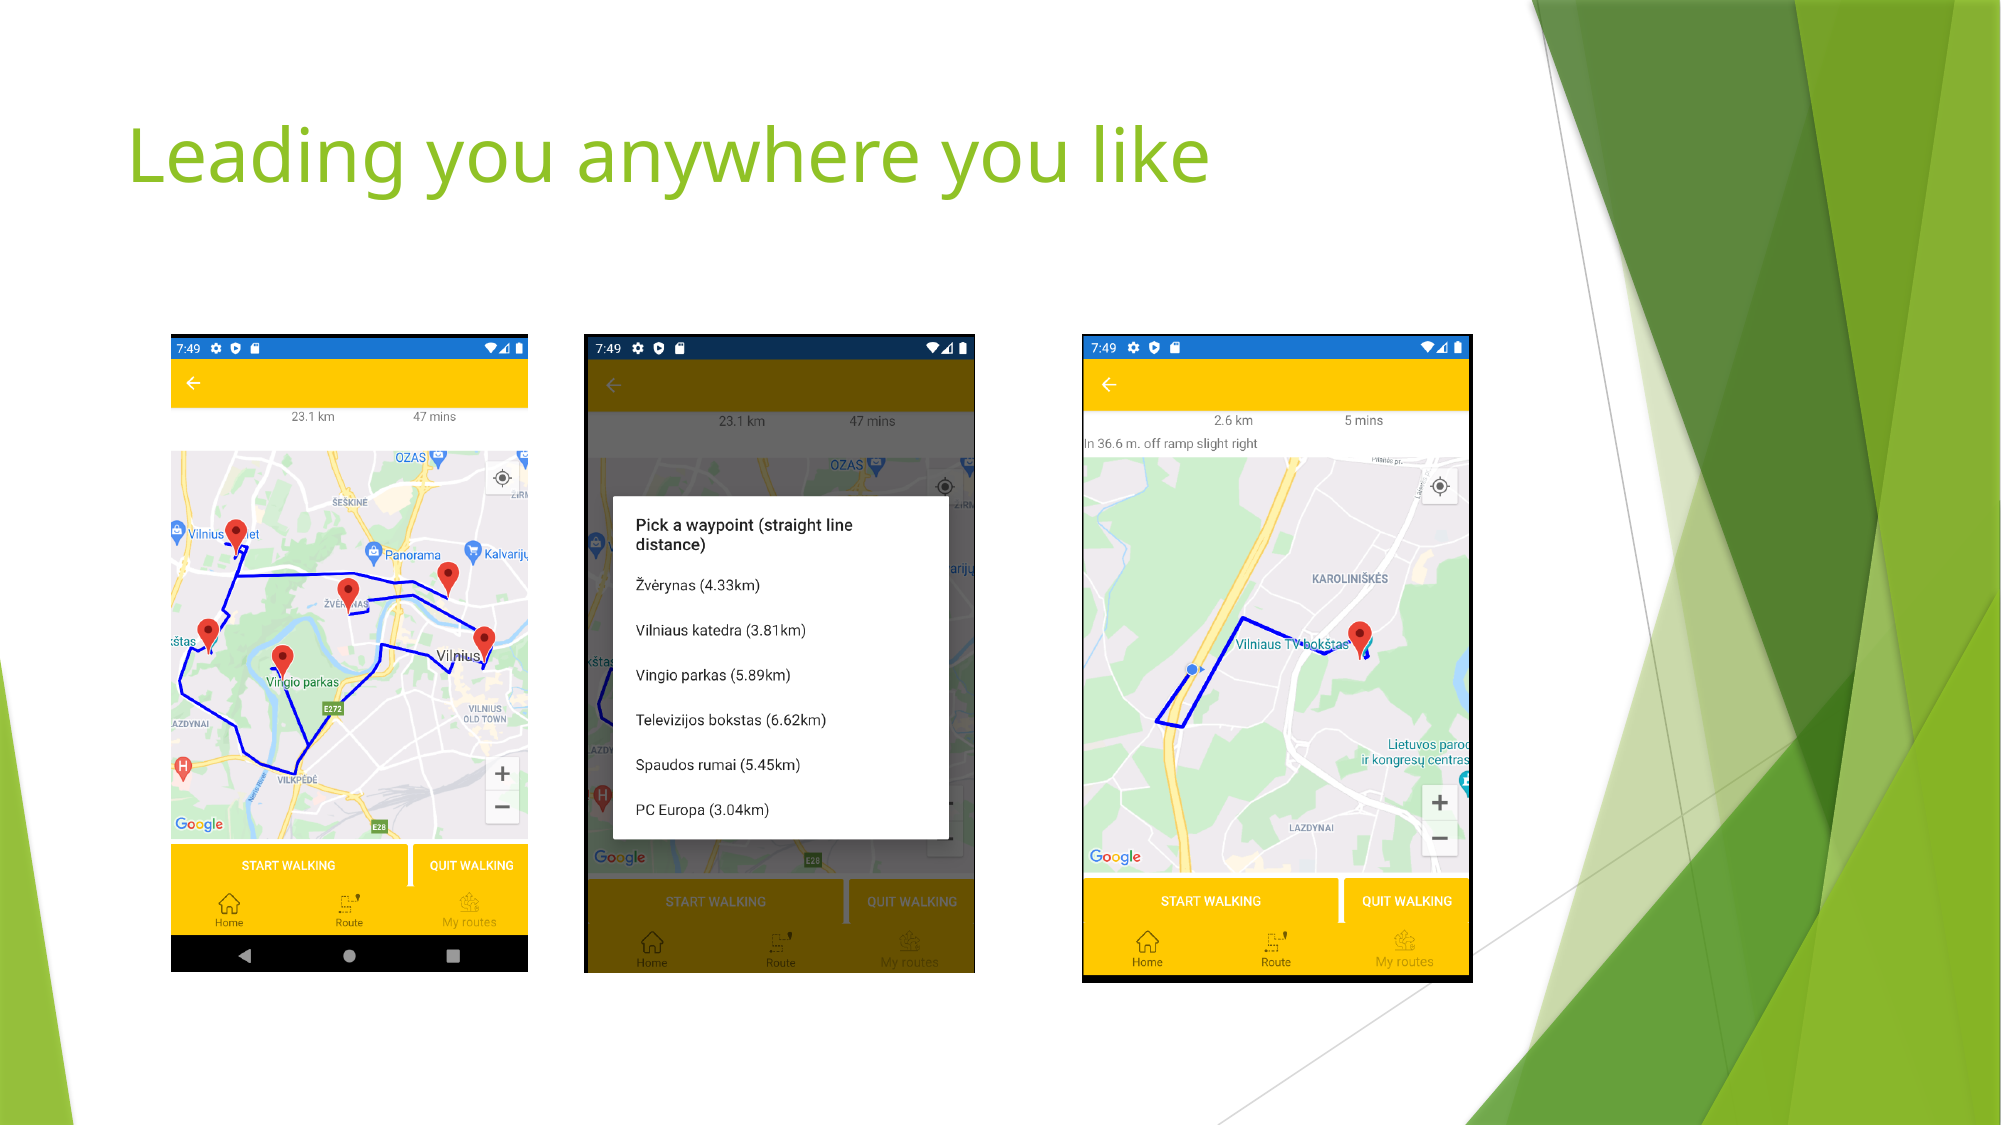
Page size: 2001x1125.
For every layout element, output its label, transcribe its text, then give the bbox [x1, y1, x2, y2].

picture [584, 334, 975, 974]
title Leading you anywhere you like [111, 99, 1522, 317]
picture [1082, 333, 1474, 984]
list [170, 333, 528, 972]
